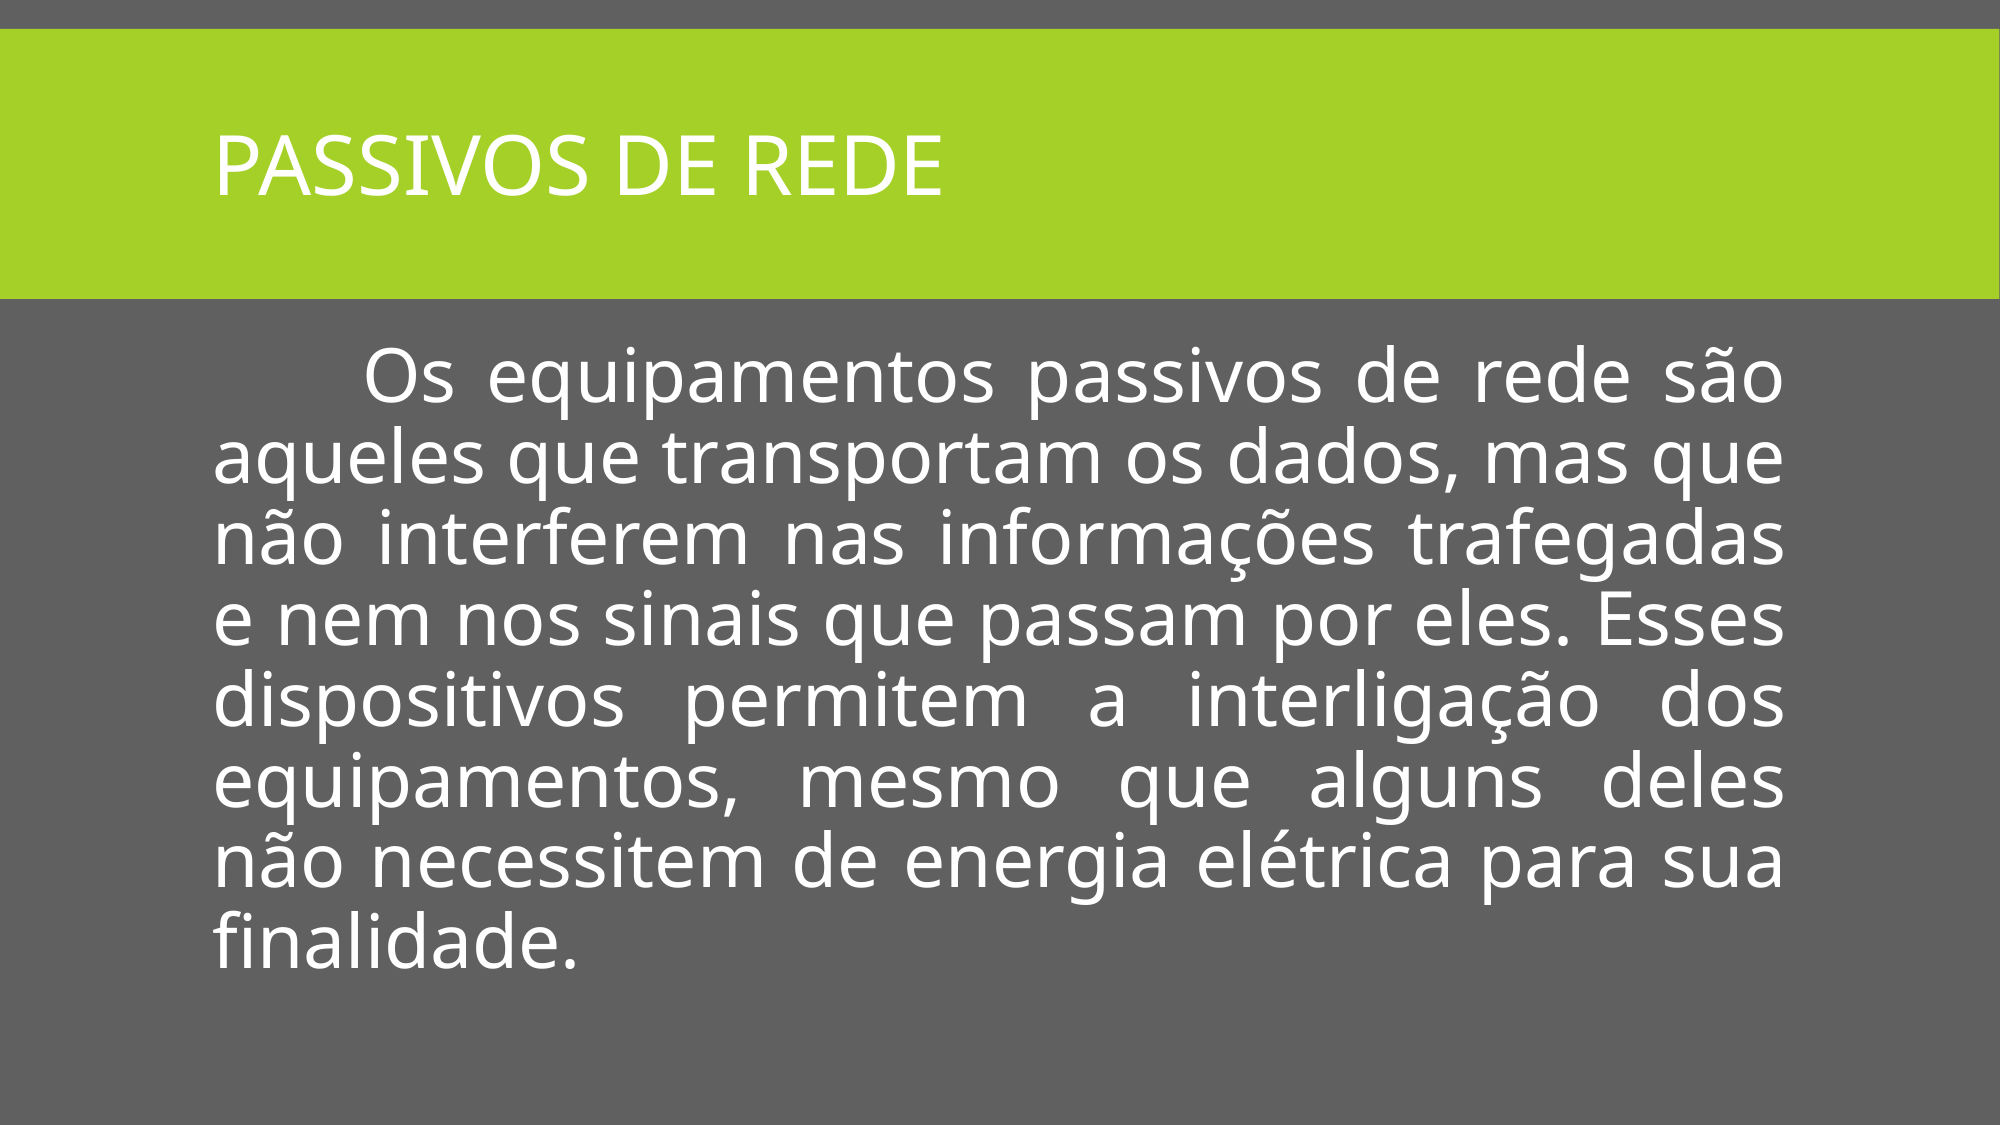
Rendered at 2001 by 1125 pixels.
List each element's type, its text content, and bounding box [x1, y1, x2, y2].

title Passivos de rede [197, 46, 1803, 295]
list Os equipamentos passivos de rede são aqueles que transportam os dados, mas que não interferem nas informações trafegadas e nem nos sinais que passam por eles. Esses dispositivos permitem a interligação dos equipamentos, mesmo que alguns deles não necessitem de energia elétrica para sua finalidade. [197, 329, 1803, 1020]
